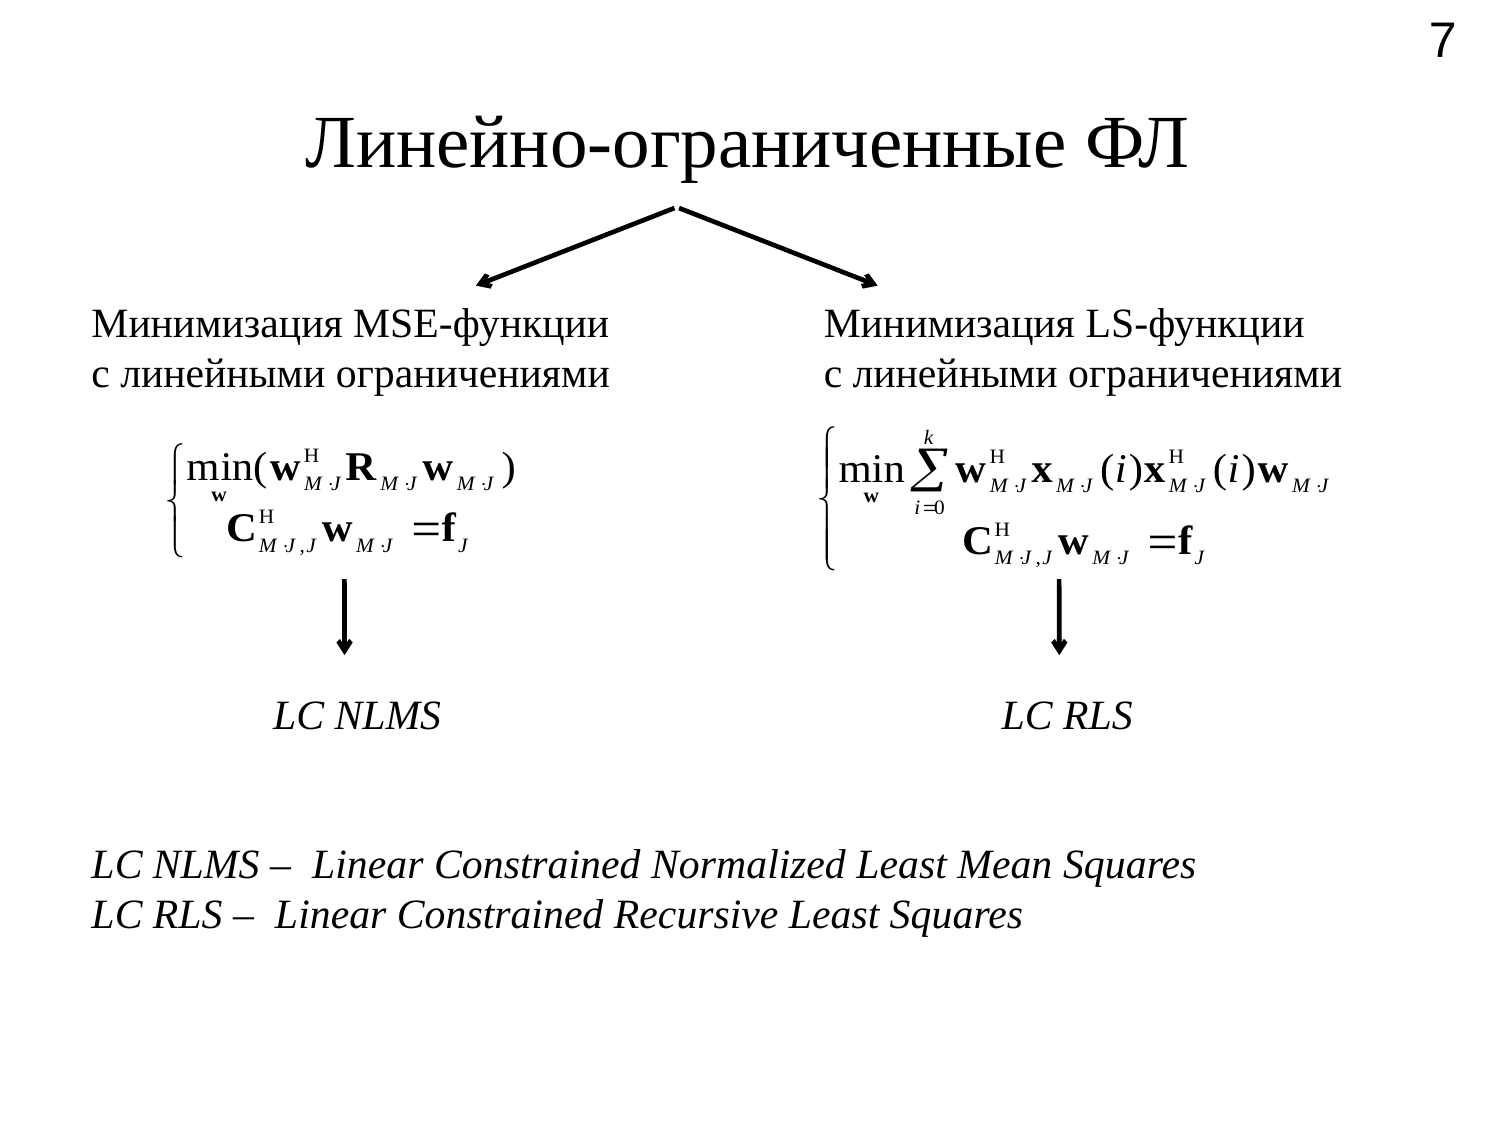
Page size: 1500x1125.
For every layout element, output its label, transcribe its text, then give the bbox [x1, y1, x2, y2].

text_box Линейно-ограниченные ФЛ [74, 45, 1422, 230]
picture [810, 418, 1342, 580]
picture [158, 435, 521, 567]
text_box [475, 207, 675, 288]
text_box LC RLS [986, 680, 1148, 746]
text_box [74, 262, 1422, 1002]
text_box [337, 579, 352, 656]
text_box [679, 207, 878, 288]
text_box LC NLMS [258, 680, 457, 746]
text_box Минимизация LS-функции с линейными ограничениями [809, 287, 1500, 403]
text_box <номер> [1387, 0, 1498, 75]
text_box LC NLMS – Linear Constrained Normalized Least Mean Squares LC RLS – Linear Constrained Recursive Least Squares [76, 829, 1481, 1045]
text_box Минимизация MSE-функции с линейными ограничениями [76, 287, 795, 403]
